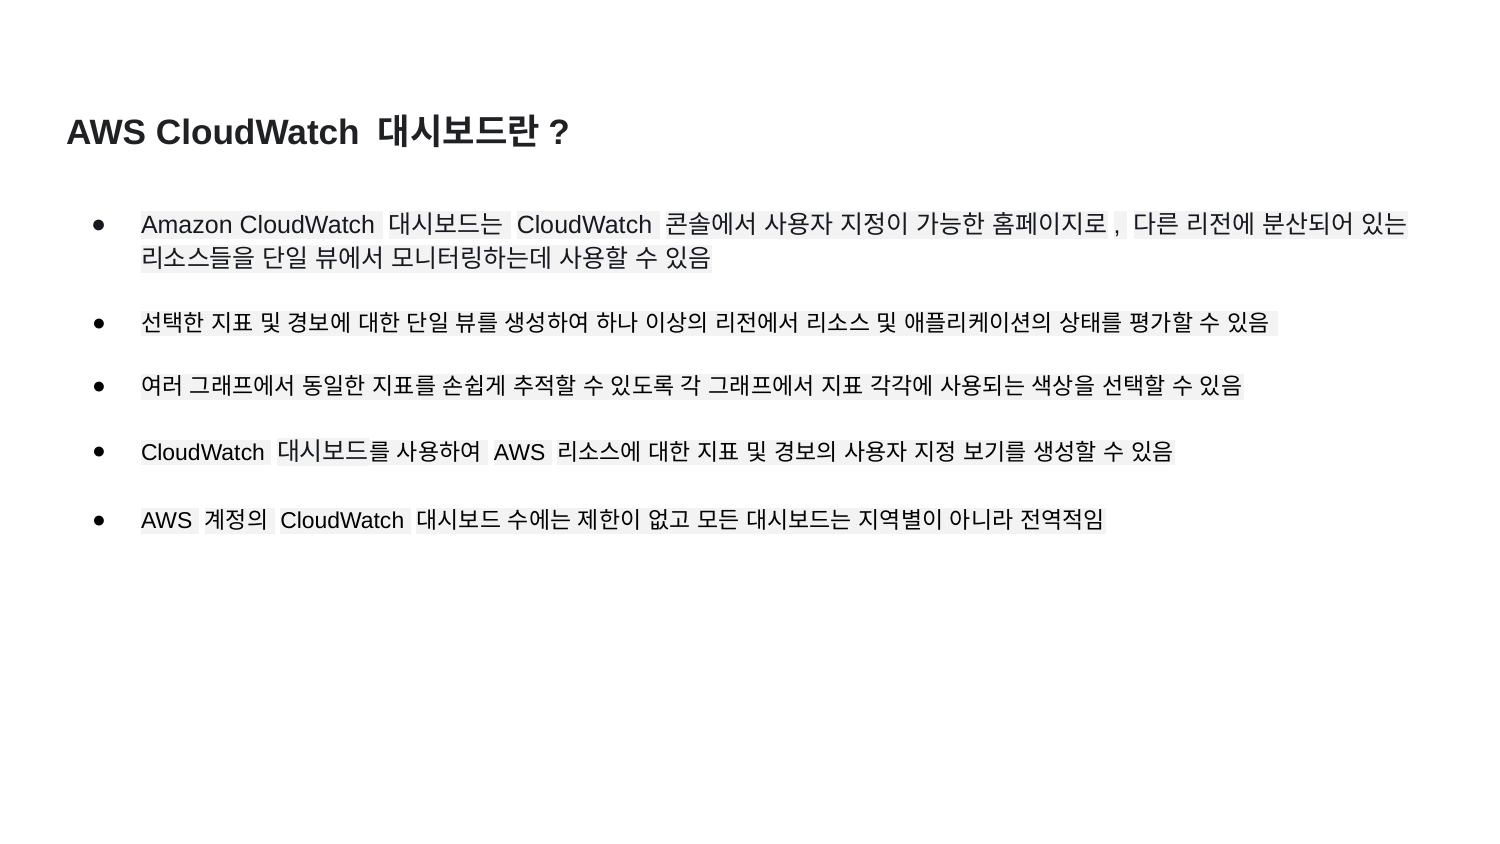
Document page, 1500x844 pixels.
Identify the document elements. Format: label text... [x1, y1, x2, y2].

list Amazon CloudWatch 대시보드는 CloudWatch 콘솔에서 사용자 지정이 가능한 홈페이지로, 다른 리전에 분산되어 있는 리소스들을 단일 뷰에서 모니터링하는데 사용할 수 있음 선택한 지표 및 경보에 대한 단일 뷰를 생성하여 하나 이상의 리전에서 리소스 및 애플리케이션의 상태를 평가할 수 있음 여러 그래프에서 동일한 지표를 손쉽게 추적할 수 있도록 각 그래프에서 지표 각각에 사용되는 색상을 선택할 수 있음 CloudWatch 대시보드를 사용하여 AWS 리소스에 대한 지표 및 경보의 사용자 지정 보기를 생성할 수 있음 AWS 계정의 CloudWatch 대시보드 수에는 제한이 없고 모든 대시보드는 지역별이 아니라 전역적임 [51, 189, 1449, 750]
title AWS CloudWatch 대시보드란? [51, 72, 1449, 167]
